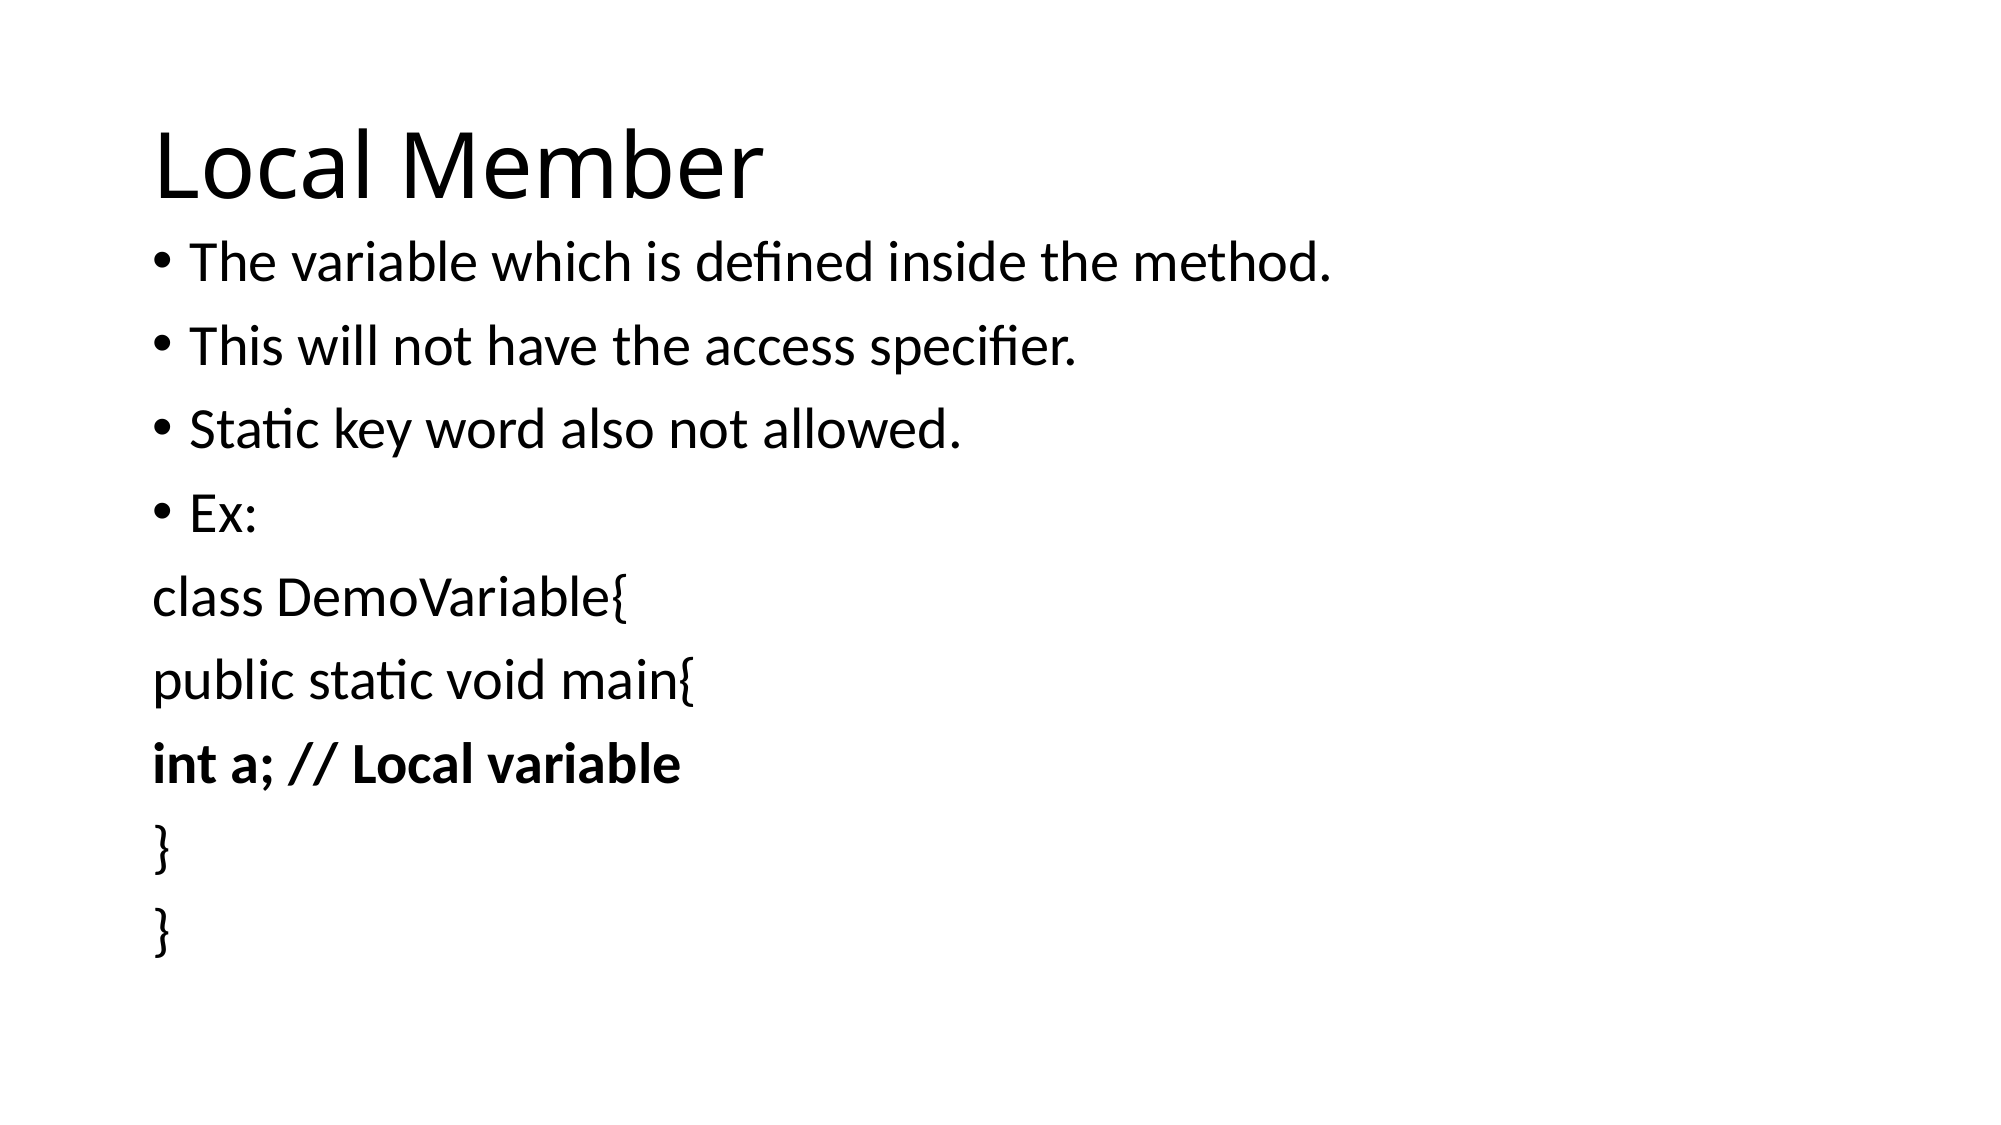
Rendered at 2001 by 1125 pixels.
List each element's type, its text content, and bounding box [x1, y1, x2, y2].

title Local Member [137, 59, 1863, 223]
list The variable which is defined inside the method. This will not have the access specifier. Static key word also not allowed. Ex: class DemoVariable{ public static void main{ int a; // Local variable } } [137, 223, 1863, 1014]
